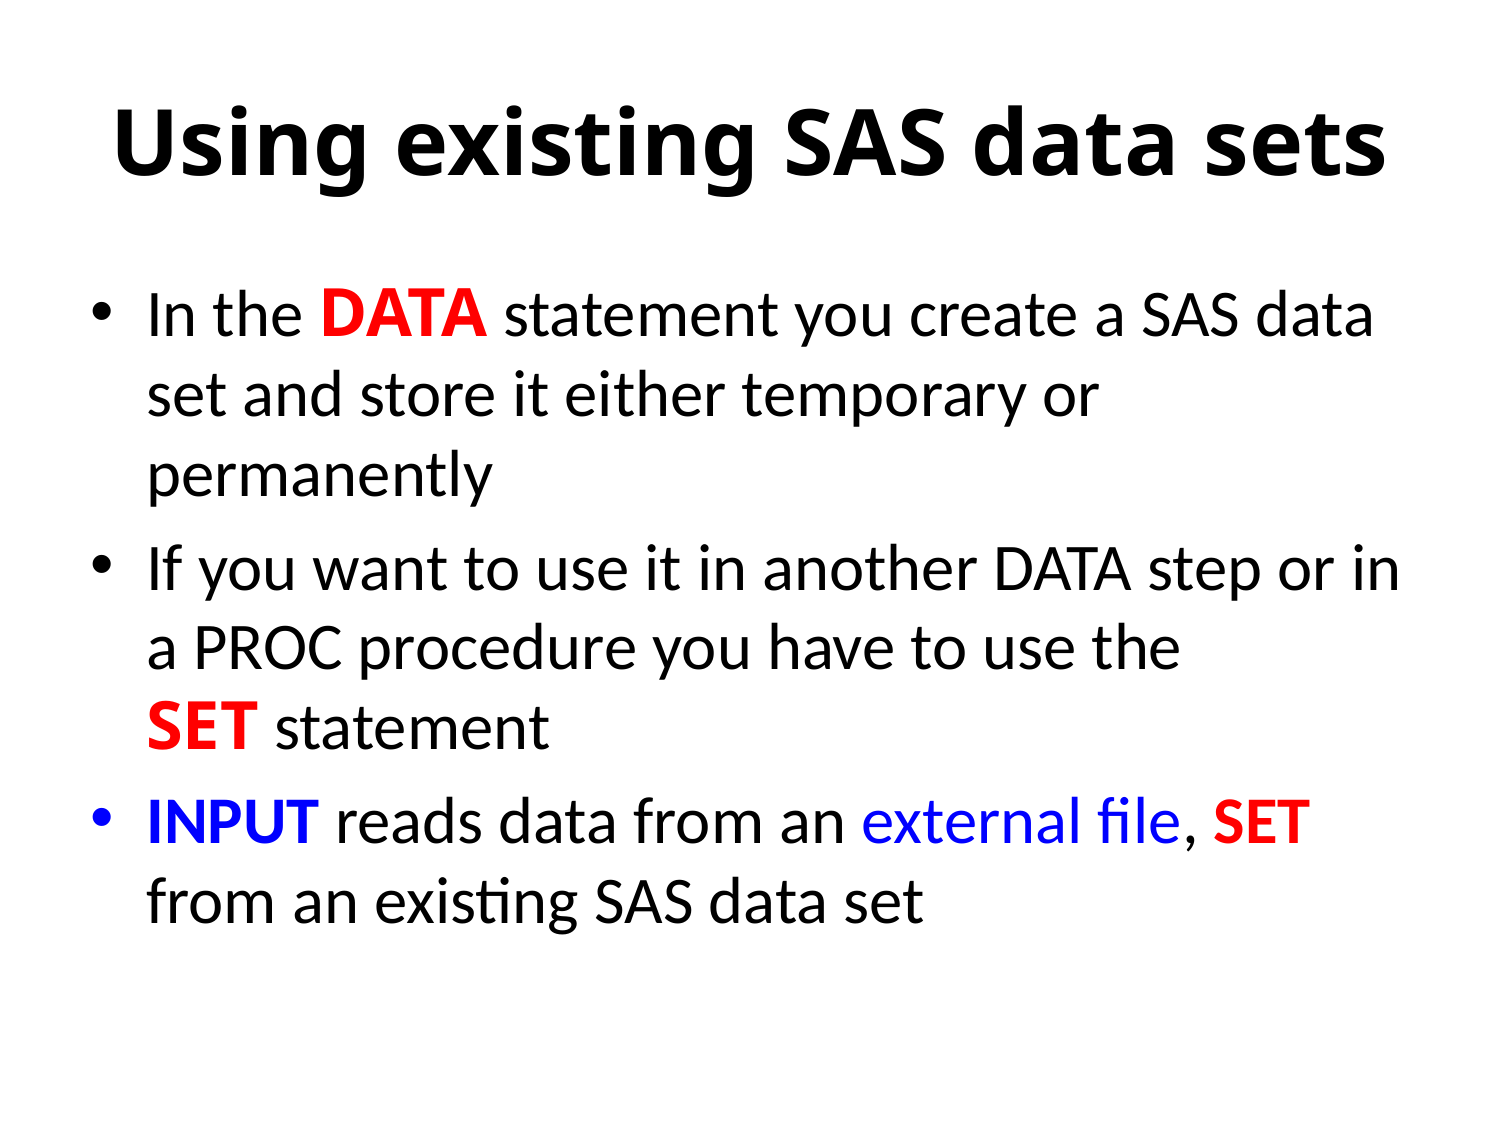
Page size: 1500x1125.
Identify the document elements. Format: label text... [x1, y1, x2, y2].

title Using existing SAS data sets [75, 45, 1425, 233]
list In the DATA statement you create a SAS data set and store it either temporary or permanently If you want to use it in another DATA step or in a PROC procedure you have to use the SET statement INPUT reads data from an external file, SET from an existing SAS data set [75, 262, 1425, 1005]
